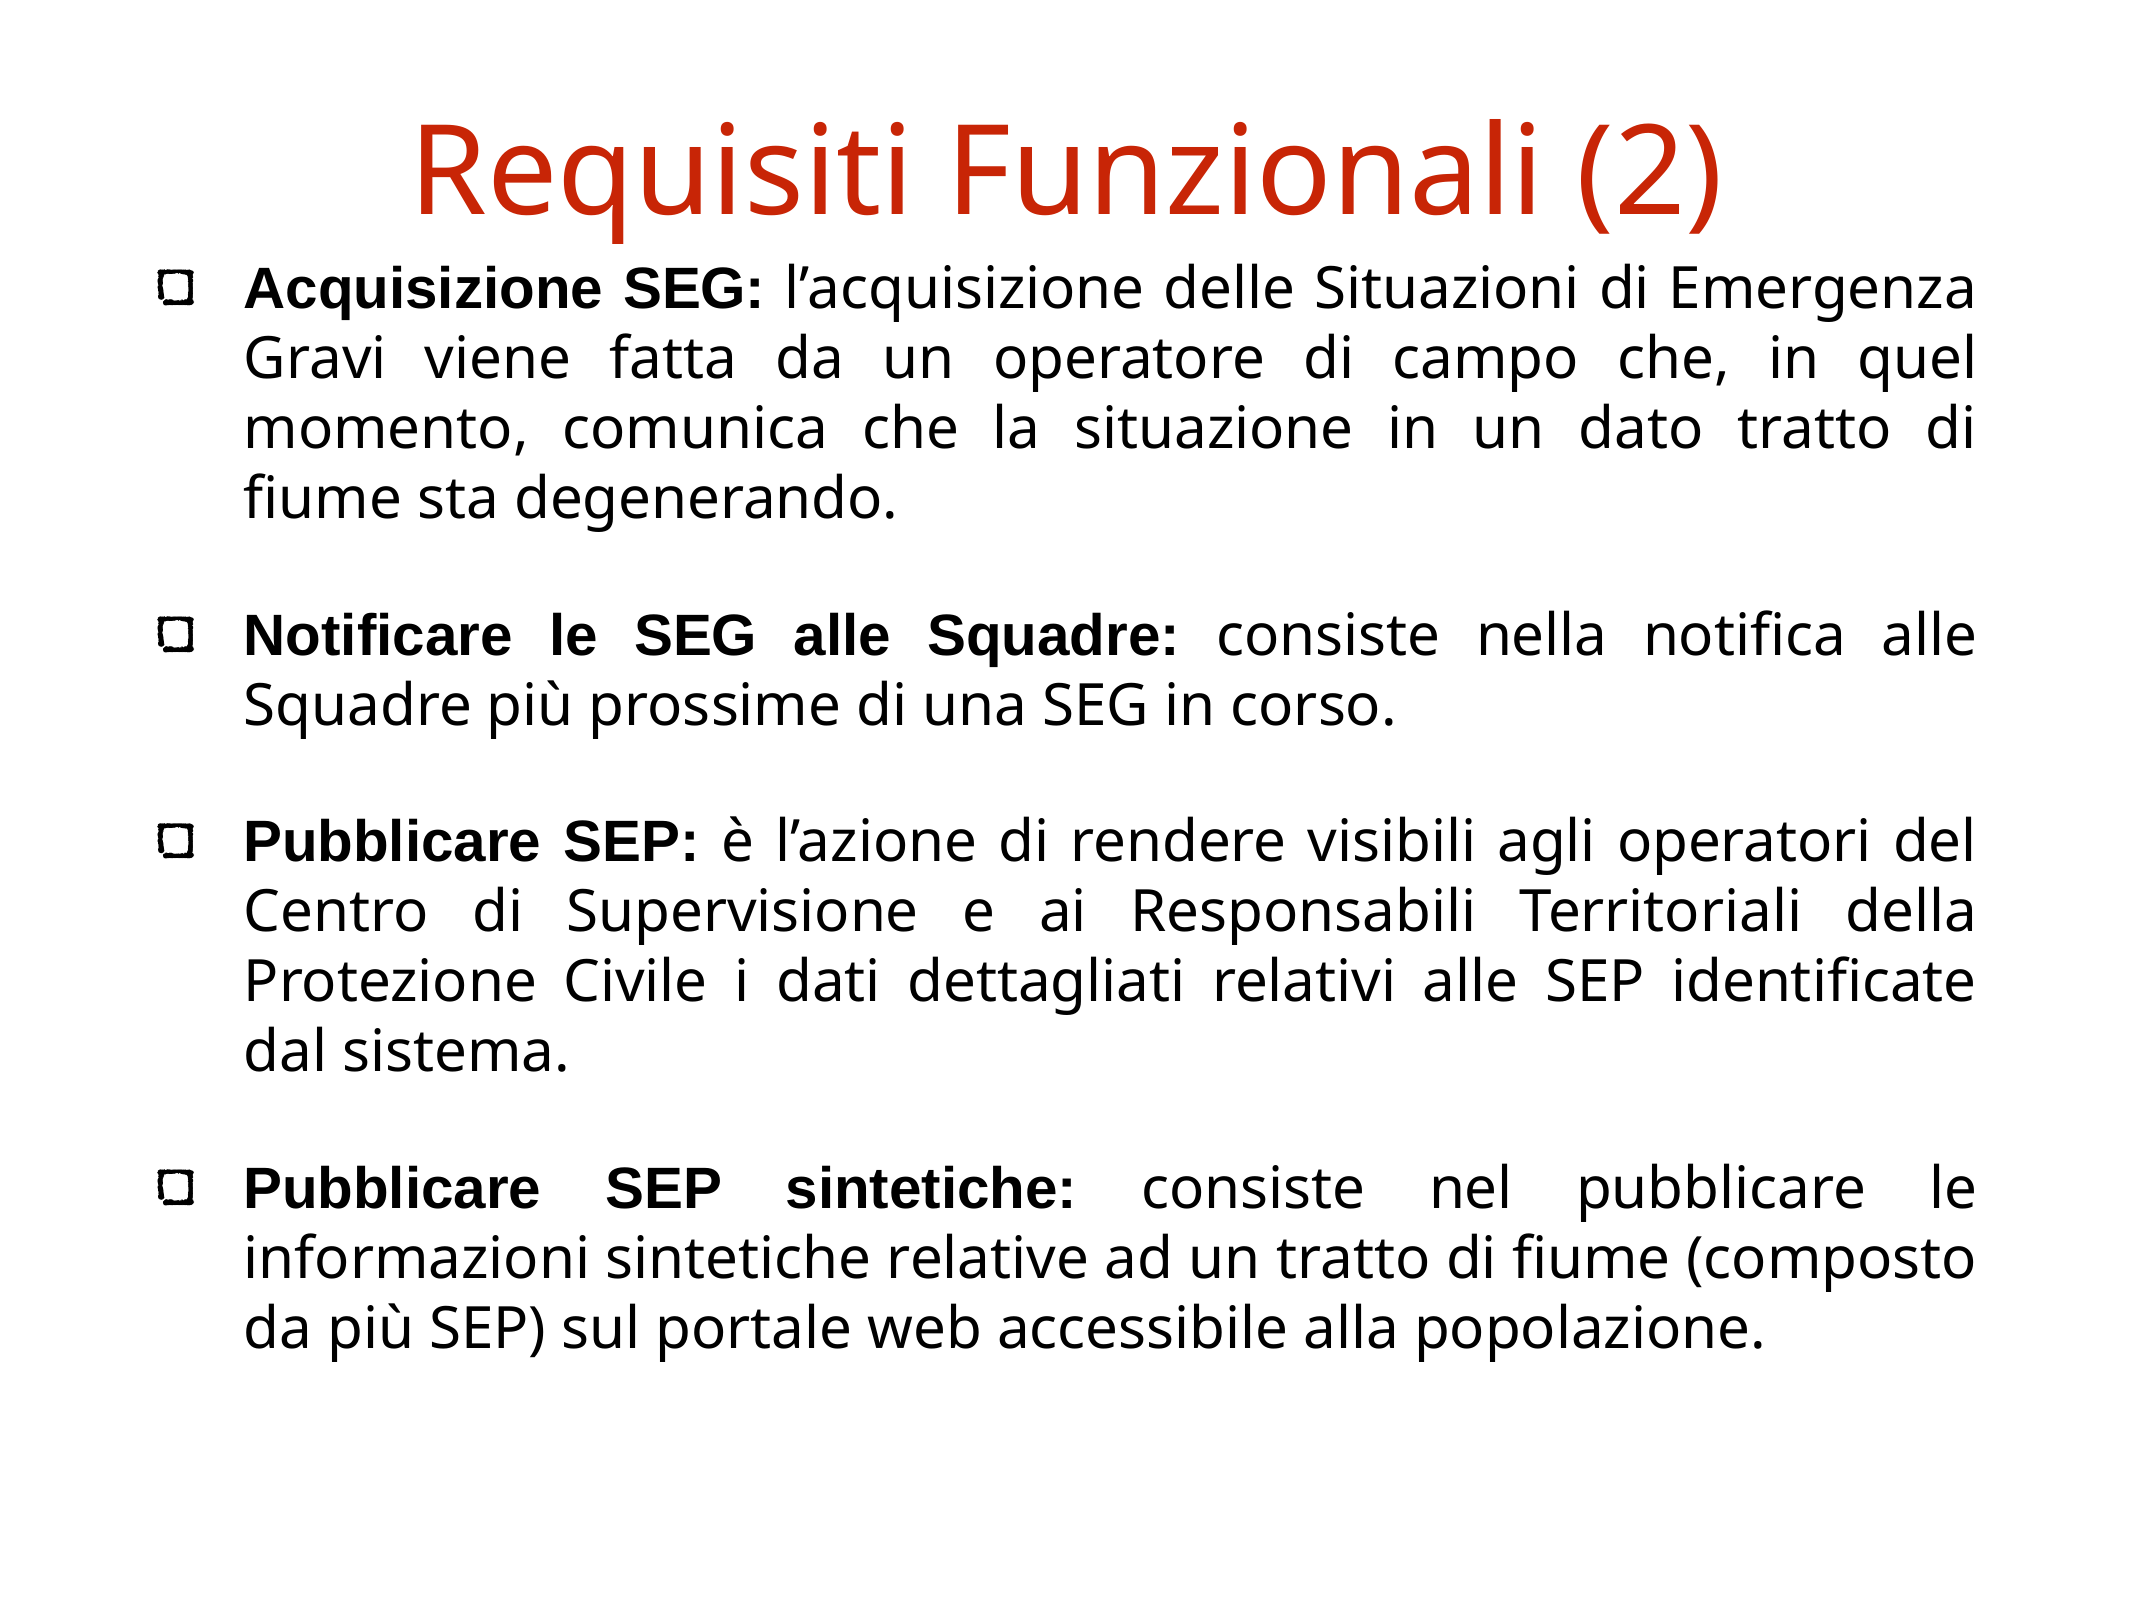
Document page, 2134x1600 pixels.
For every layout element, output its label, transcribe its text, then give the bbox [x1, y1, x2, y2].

picture [156, 264, 202, 306]
picture [156, 611, 202, 653]
picture [156, 1164, 202, 1206]
title Requisiti Funzionali (2) [155, 72, 1978, 249]
list Acquisizione SEG: l’acquisizione delle Situazioni di Emergenza Gravi viene fatta da un operatore di campo che, in quel momento, comunica che la situazione in un dato tratto di fiume sta degenerando. Notificare le SEG alle Squadre: consiste nella notifica alle Squadre più prossime di una SEG in corso. Pubblicare SEP: è l’azione di rendere visibili agli operatori del Centro di Supervisione e ai Responsabili Territoriali della Protezione Civile i dati dettagliati relativi alle SEP identificate dal sistema. Pubblicare SEP sintetiche: consiste nel pubblicare le informazioni sintetiche relative ad un tratto di fiume (composto da più SEP) sul portale web accessibile alla popolazione. [155, 249, 1978, 1480]
picture [156, 818, 202, 859]
